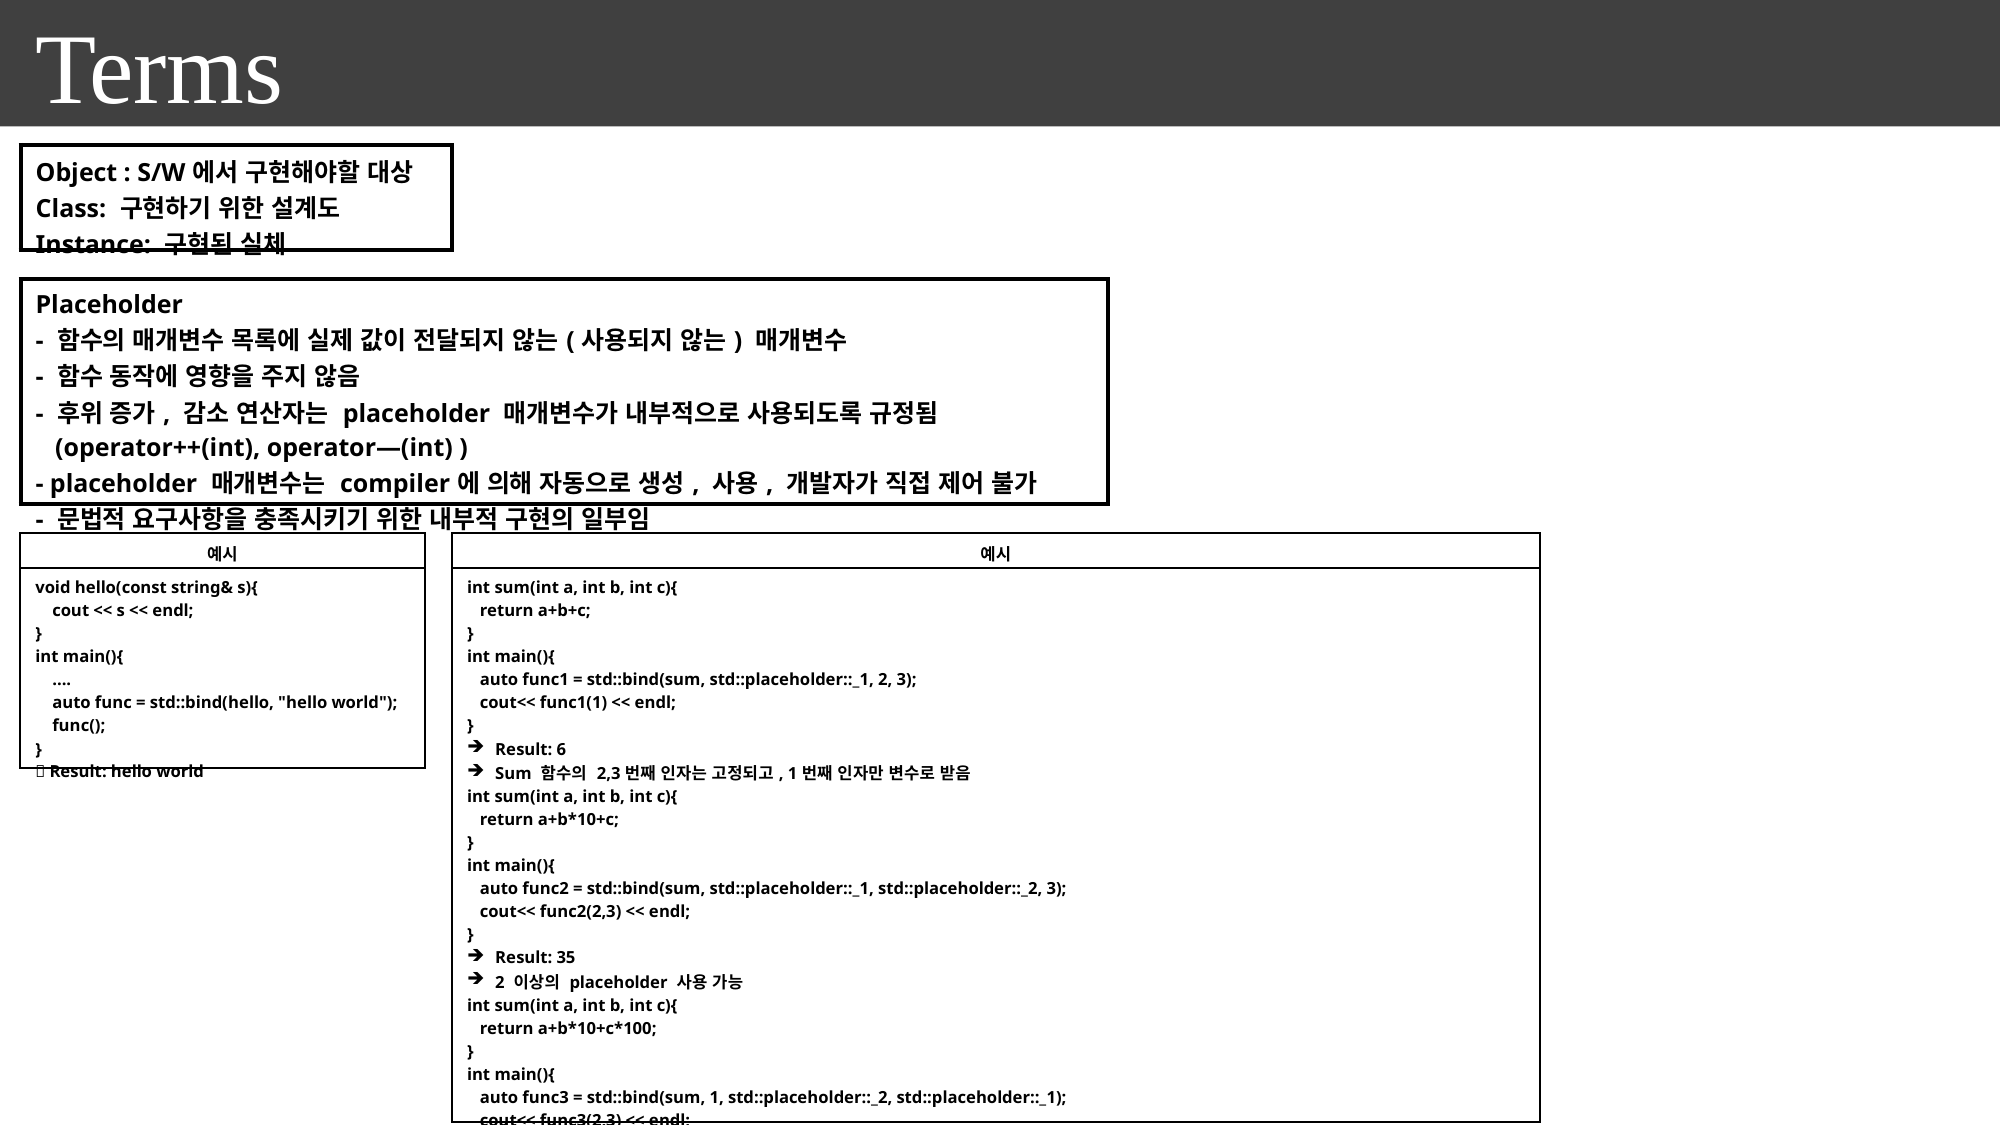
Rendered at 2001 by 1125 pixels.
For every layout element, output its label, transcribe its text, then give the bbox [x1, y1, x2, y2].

table_header 예시 [21, 534, 424, 567]
table_header 예시 [453, 534, 1539, 567]
table_cell void hello(const string& s){ cout << s << endl; } int main(){ .... auto func = std::bind(hello, "hello world"); func(); }  Result: hello world [21, 569, 424, 767]
table_header Placeholder - 함수의 매개변수 목록에 실제 값이 전달되지 않는(사용되지 않는) 매개변수 - 함수 동작에 영향을 주지 않음 - 후위 증가, 감소 연산자는 placeholder 매개변수가 내부적으로 사용되도록 규정됨 (operator++(int), operator—(int) ) - placeholder 매개변수는 compiler에 의해 자동으로 생성, 사용, 개발자가 직접 제어 불가 - 문법적 요구사항을 충족시키기 위한 내부적 구현의 일부임 [23, 281, 1106, 502]
text_box Terms [20, 0, 1243, 131]
table_cell int sum(int a, int b, int c){ return a+b+c; } int main(){ auto func1 = std::bind(sum, std::placeholder::_1, 2, 3); cout<< func1(1) << endl; } Result: 6 Sum 함수의 2,3번째 인자는 고정되고, 1번째 인자만 변수로 받음 int sum(int a, int b, int c){ return a+b*10+c; } int main(){ auto func2 = std::bind(sum, std::placeholder::_1, std::placeholder::_2, 3); cout<< func2(2,3) << endl; } Result: 35 2 이상의 placeholder 사용 가능 int sum(int a, int b, int c){ return a+b*10+c*100; } int main(){ auto func3 = std::bind(sum, 1, std::placeholder::_2, std::placeholder::_1); cout<< func3(2,3) << endl; } Result: 231 Sum 함수의 1번째 인자는 1로 고정, func3의 1번째 인자는 sum함수의 3번째 인자, func3의 2번째 인자는 sum함수의 2번째 인자 [453, 569, 1539, 1121]
table_header Object : S/W에서 구현해야할 대상 Class: 구현하기 위한 설계도 Instance: 구현된 실체 [23, 147, 450, 248]
